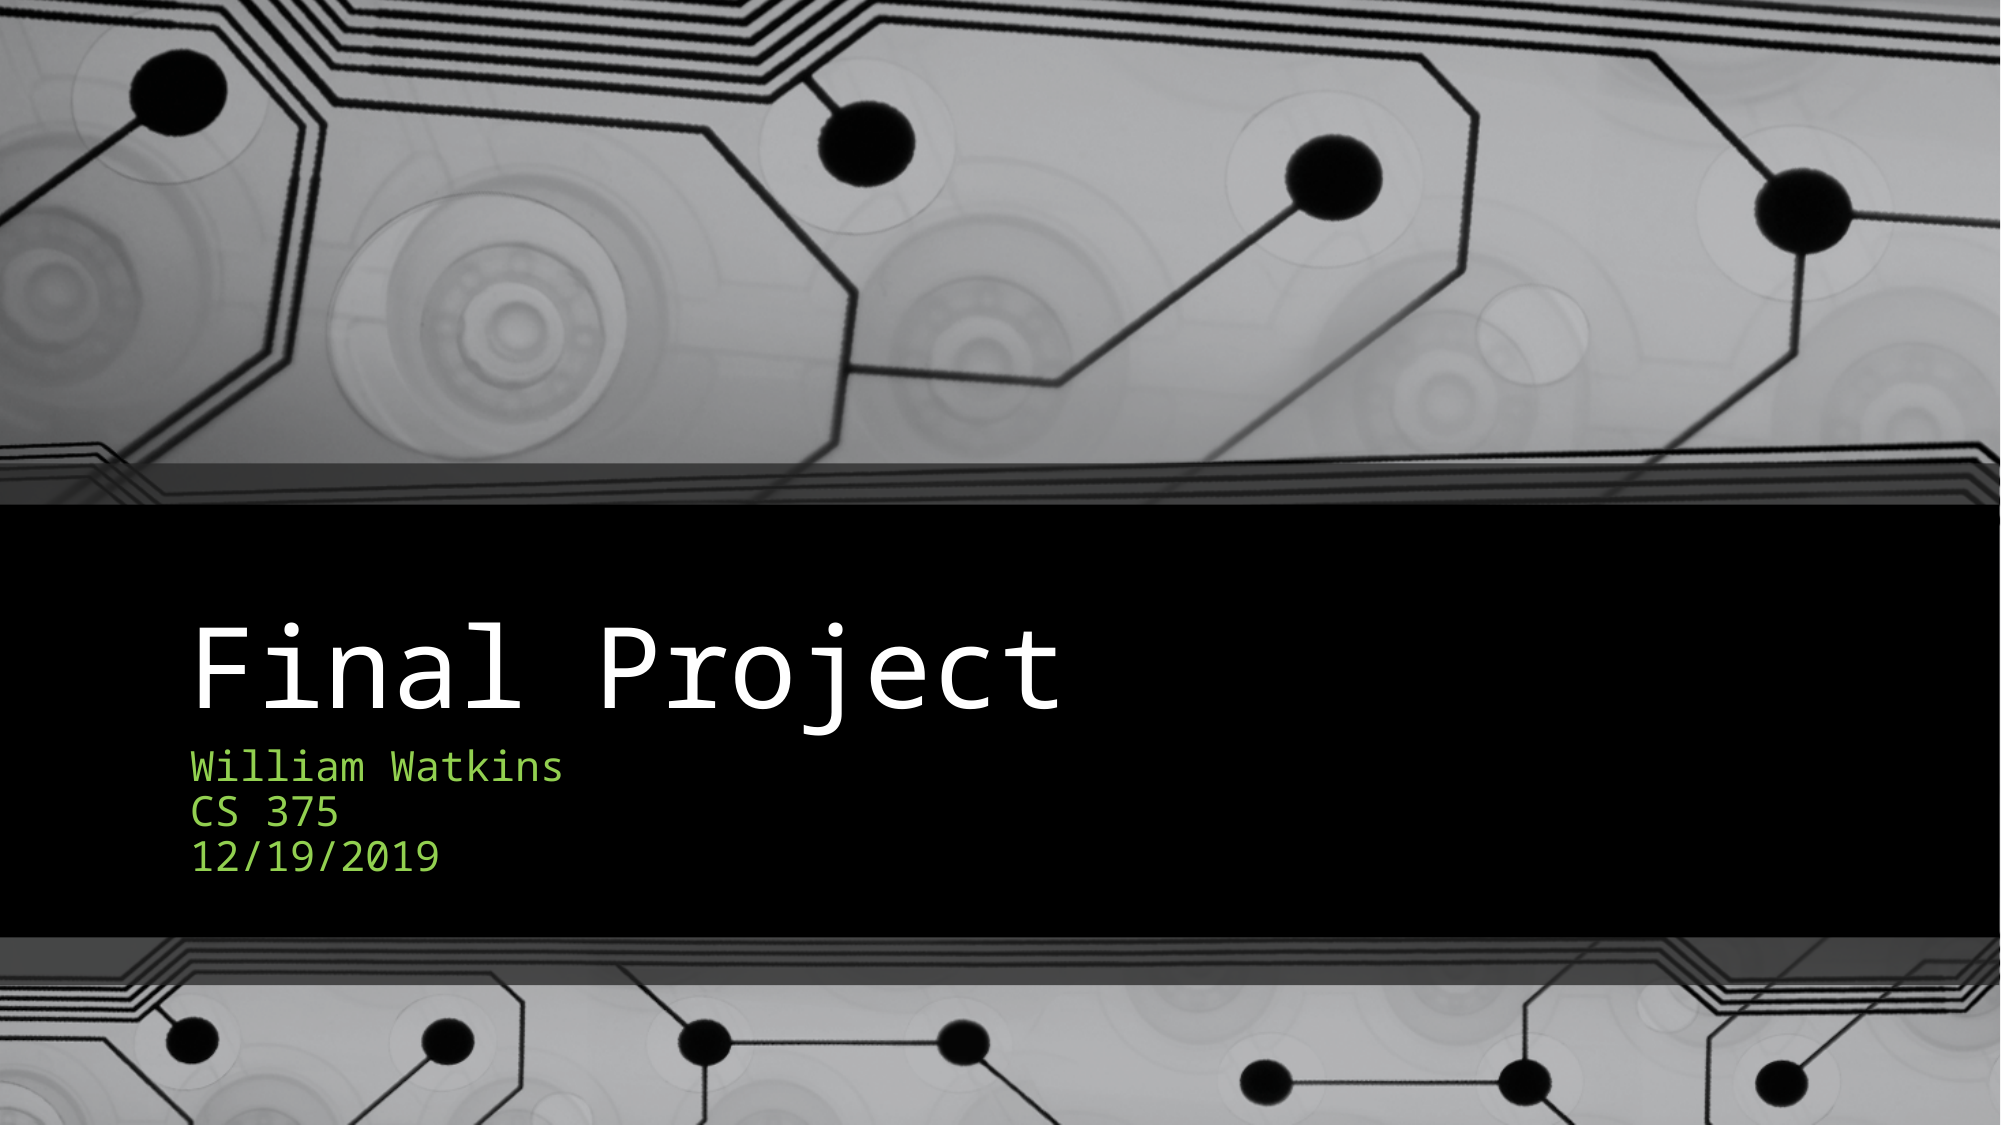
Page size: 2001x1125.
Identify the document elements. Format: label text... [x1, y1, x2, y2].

title Final Project [174, 519, 1825, 737]
subtitle William Watkins CS 375 12/19/2019 [174, 737, 1825, 925]
picture [0, 0, 2001, 1125]
